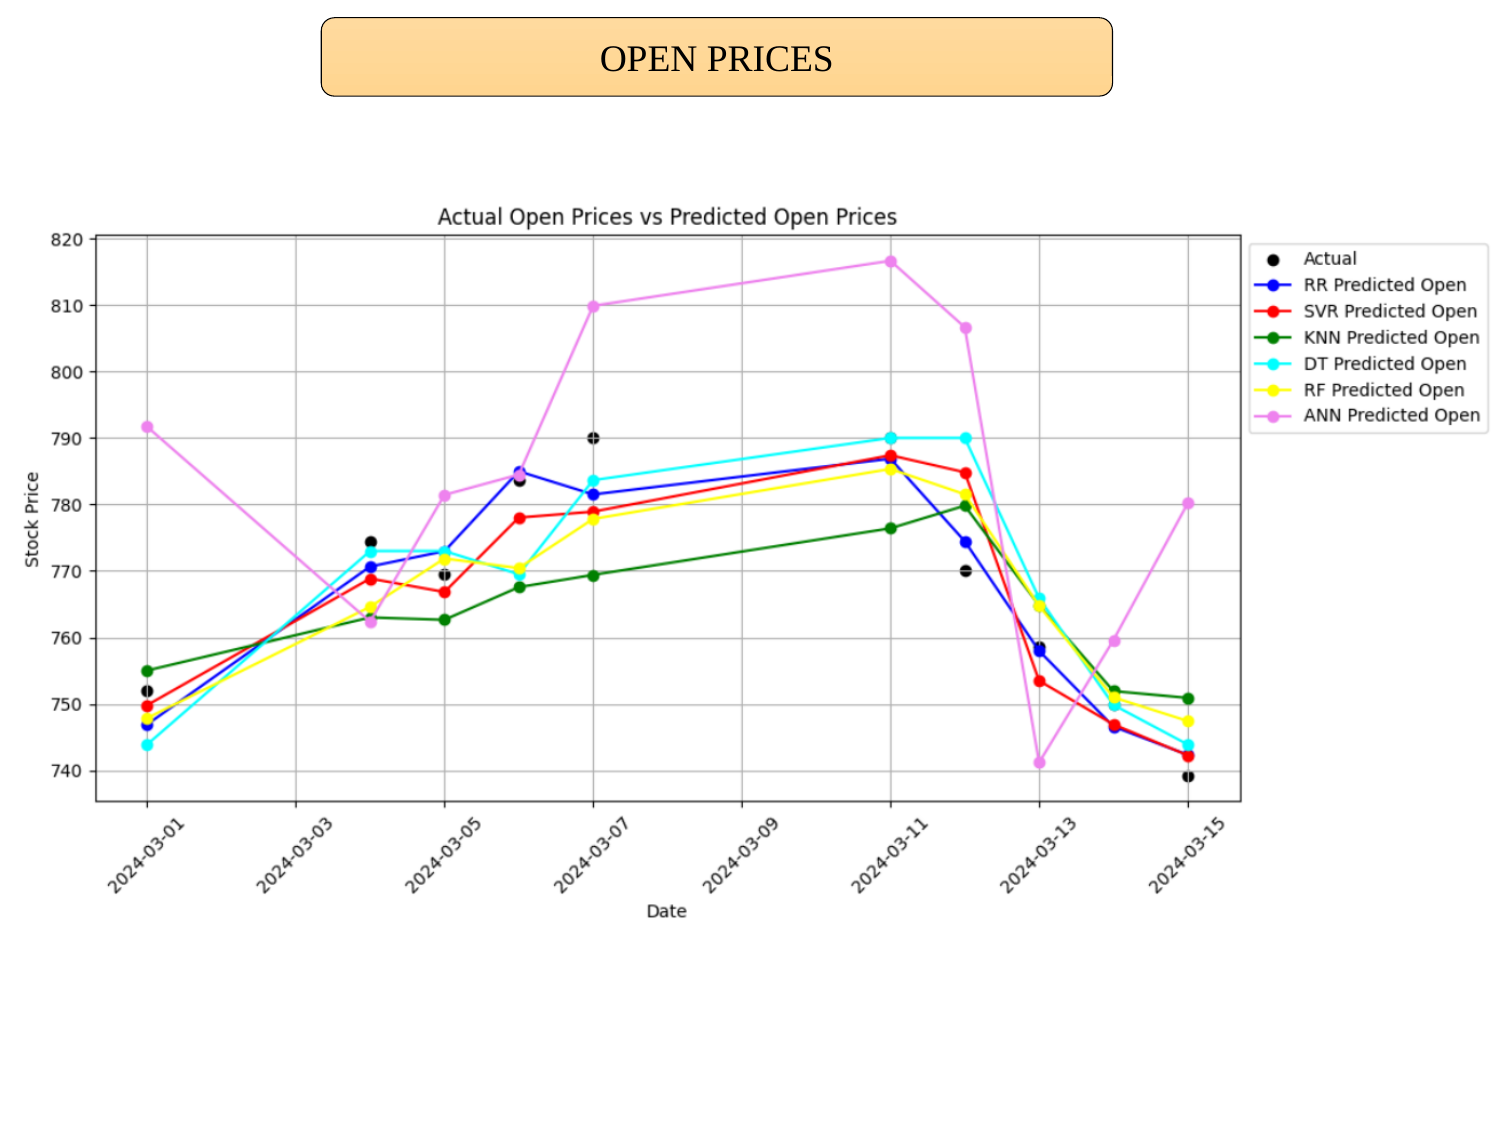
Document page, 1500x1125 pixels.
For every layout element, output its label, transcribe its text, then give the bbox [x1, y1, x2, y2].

picture [0, 200, 1500, 925]
text_box OPEN PRICES [320, 17, 1114, 97]
